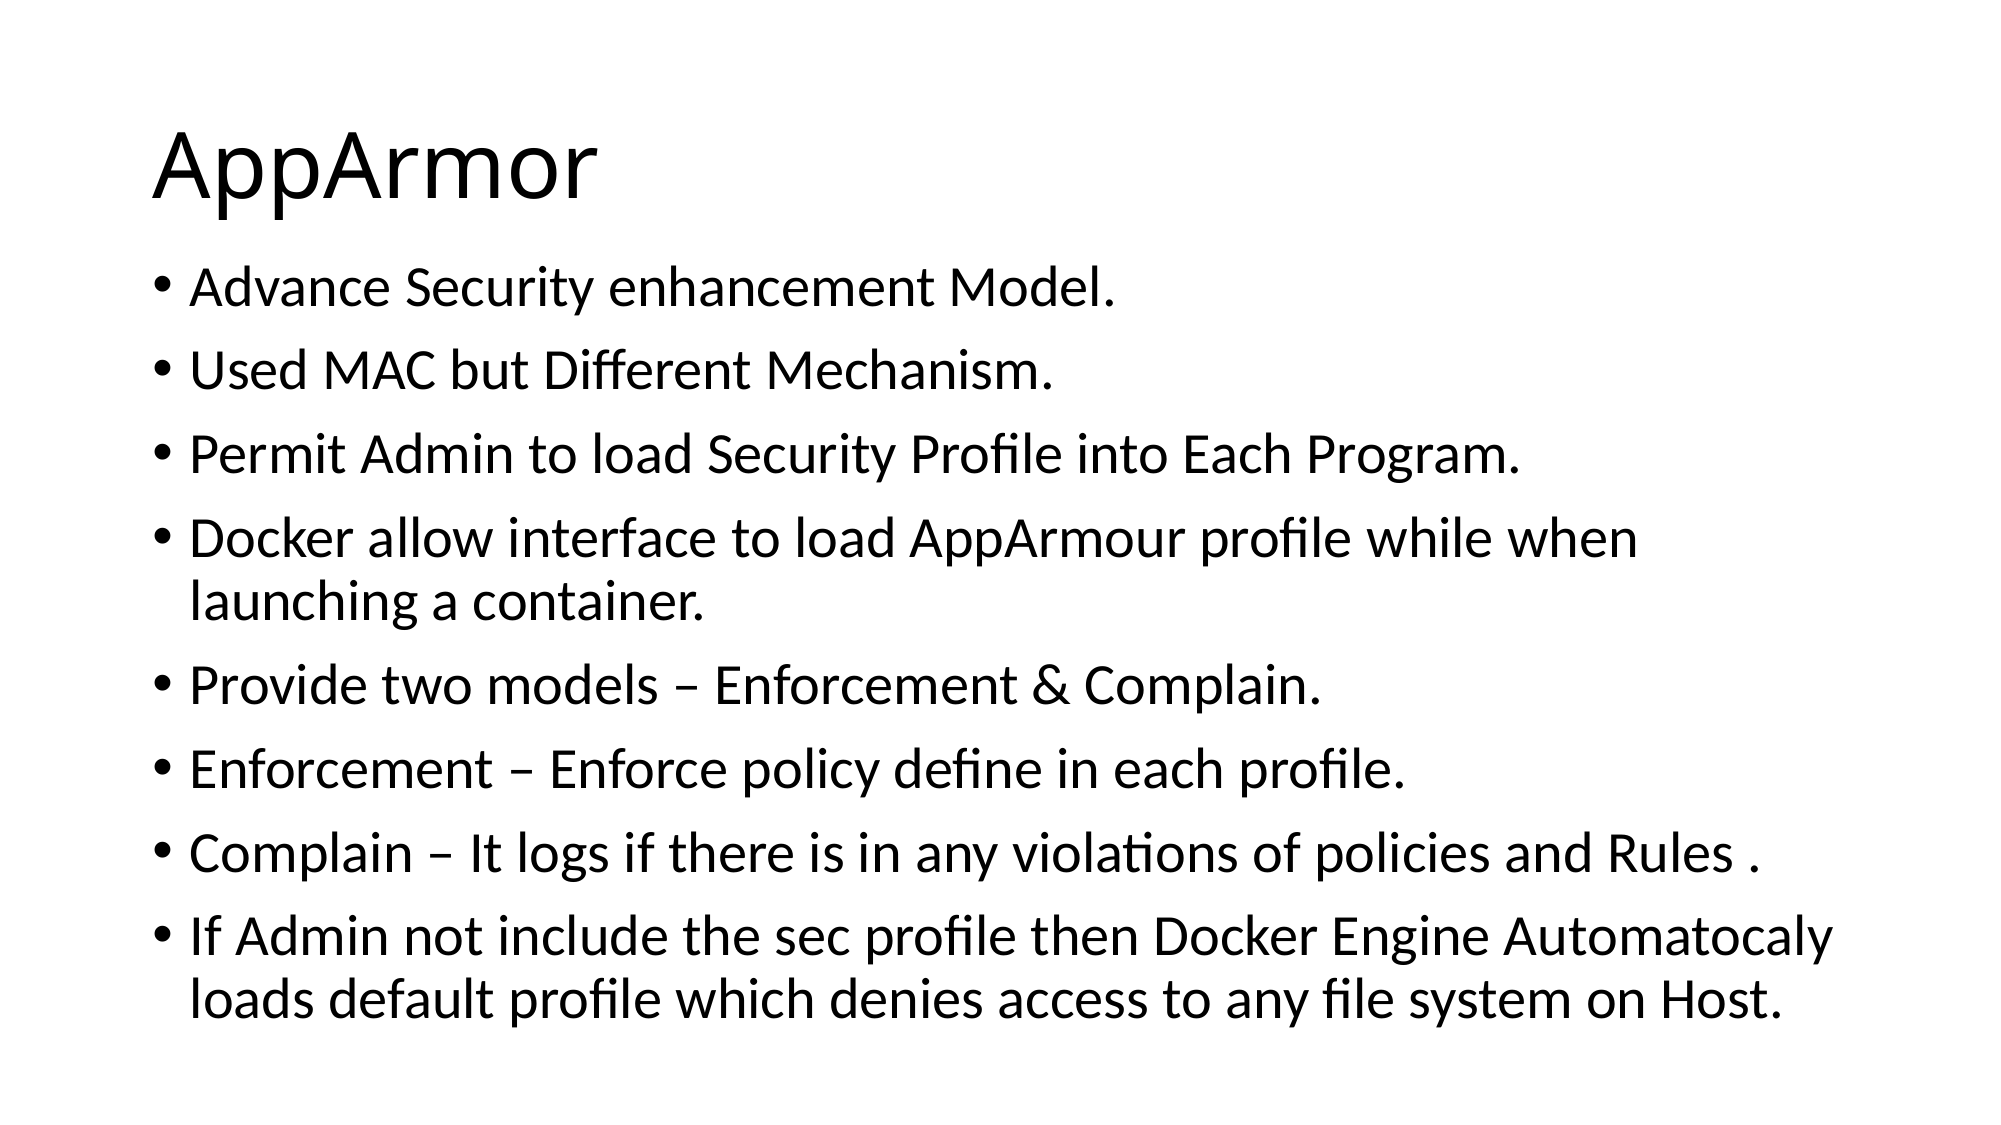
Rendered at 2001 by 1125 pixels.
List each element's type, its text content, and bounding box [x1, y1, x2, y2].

list Advance Security enhancement Model. Used MAC but Different Mechanism. Permit Admin to load Security Profile into Each Program. Docker allow interface to load AppArmour profile while when launching a container. Provide two models – Enforcement & Complain. Enforcement – Enforce policy define in each profile. Complain – It logs if there is in any violations of policies and Rules . If Admin not include the sec profile then Docker Engine Automatocaly loads default profile which denies access to any file system on Host. [137, 248, 1863, 1096]
title AppArmor [137, 59, 1863, 248]
